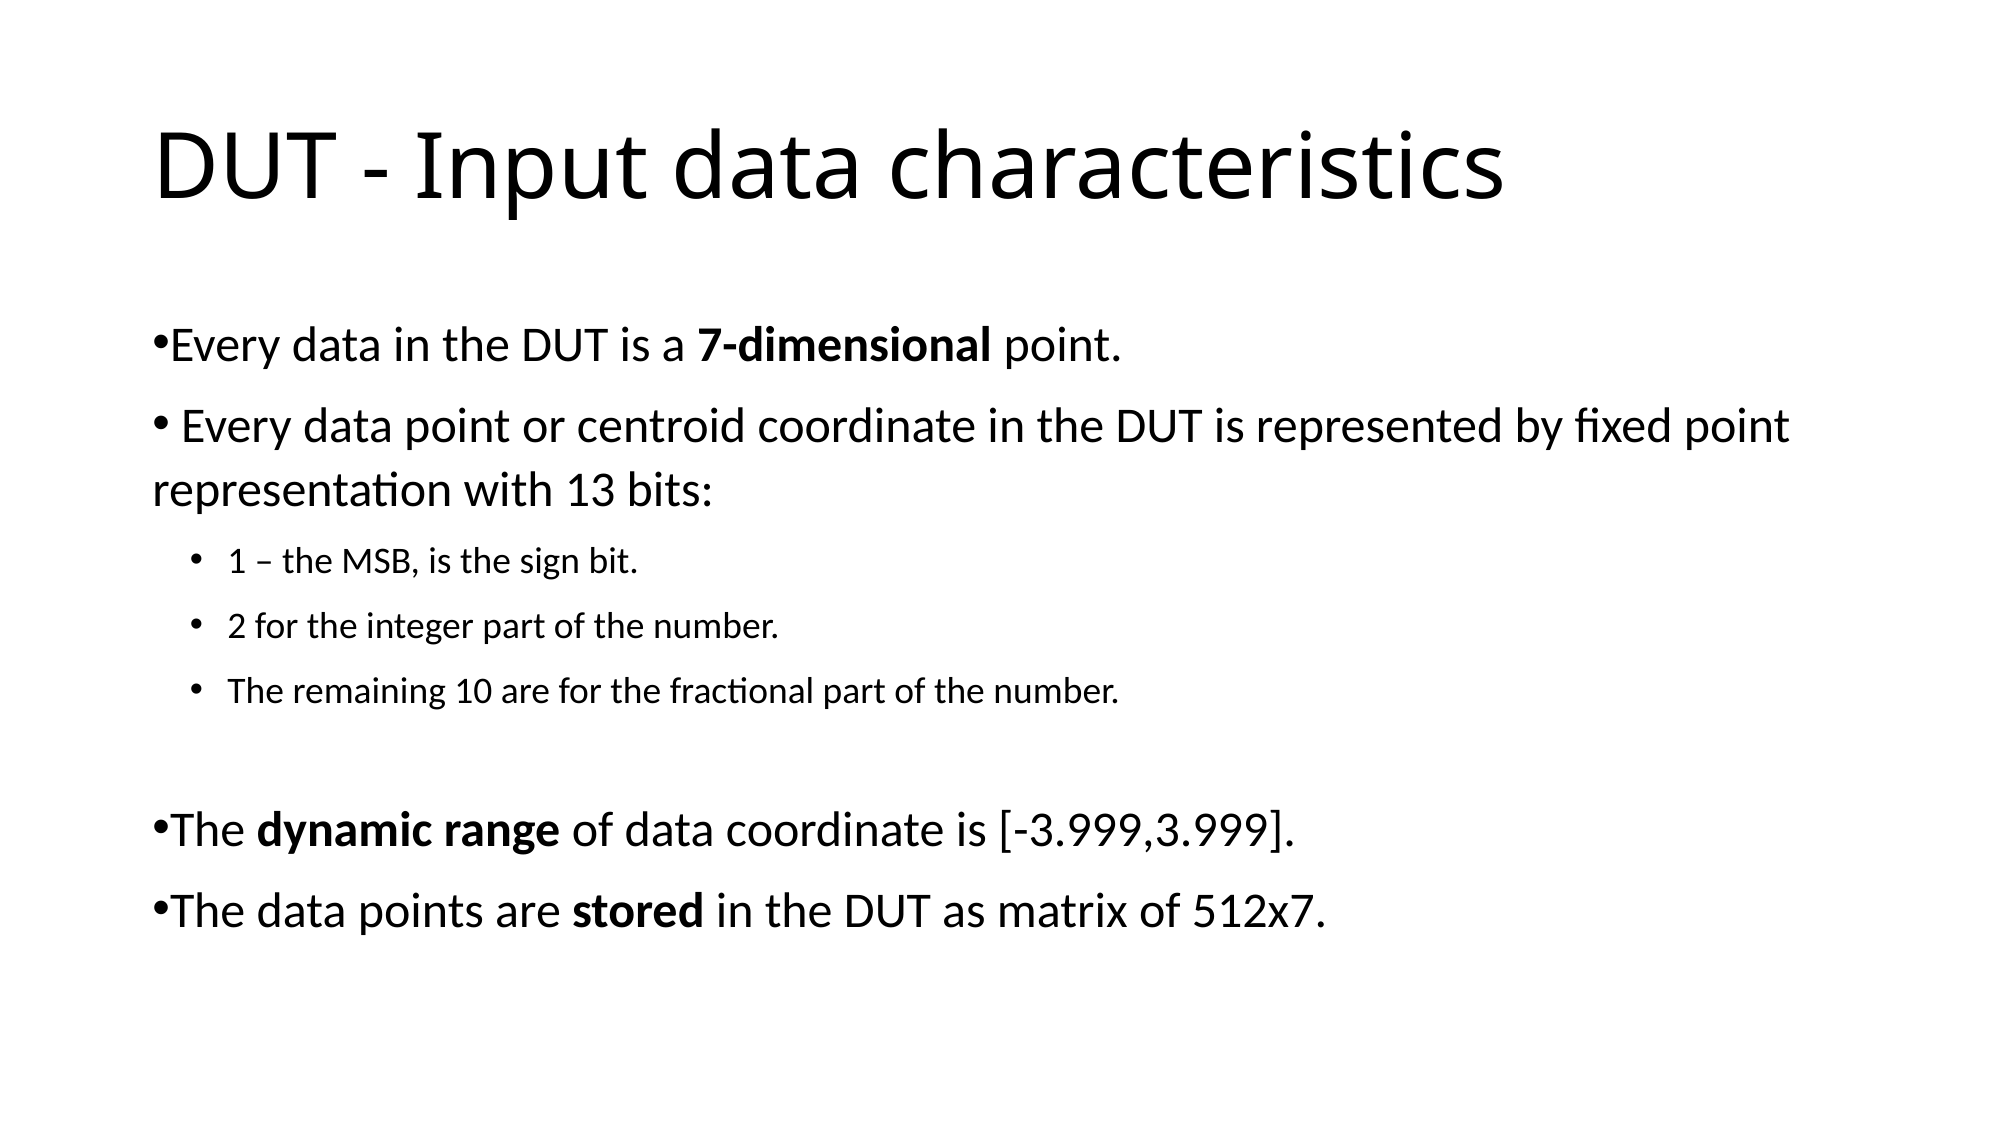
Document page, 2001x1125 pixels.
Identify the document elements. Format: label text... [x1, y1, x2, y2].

list Every data in the DUT is a 7-dimensional point. Every data point or centroid coordinate in the DUT is represented by fixed point representation with 13 bits: 1 – the MSB, is the sign bit. 2 for the integer part of the number. The remaining 10 are for the fractional part of the number. The dynamic range of data coordinate is [-3.999,3.999]. The data points are stored in the DUT as matrix of 512x7. [137, 299, 1863, 1066]
title DUT - Input data characteristics [137, 59, 1863, 278]
